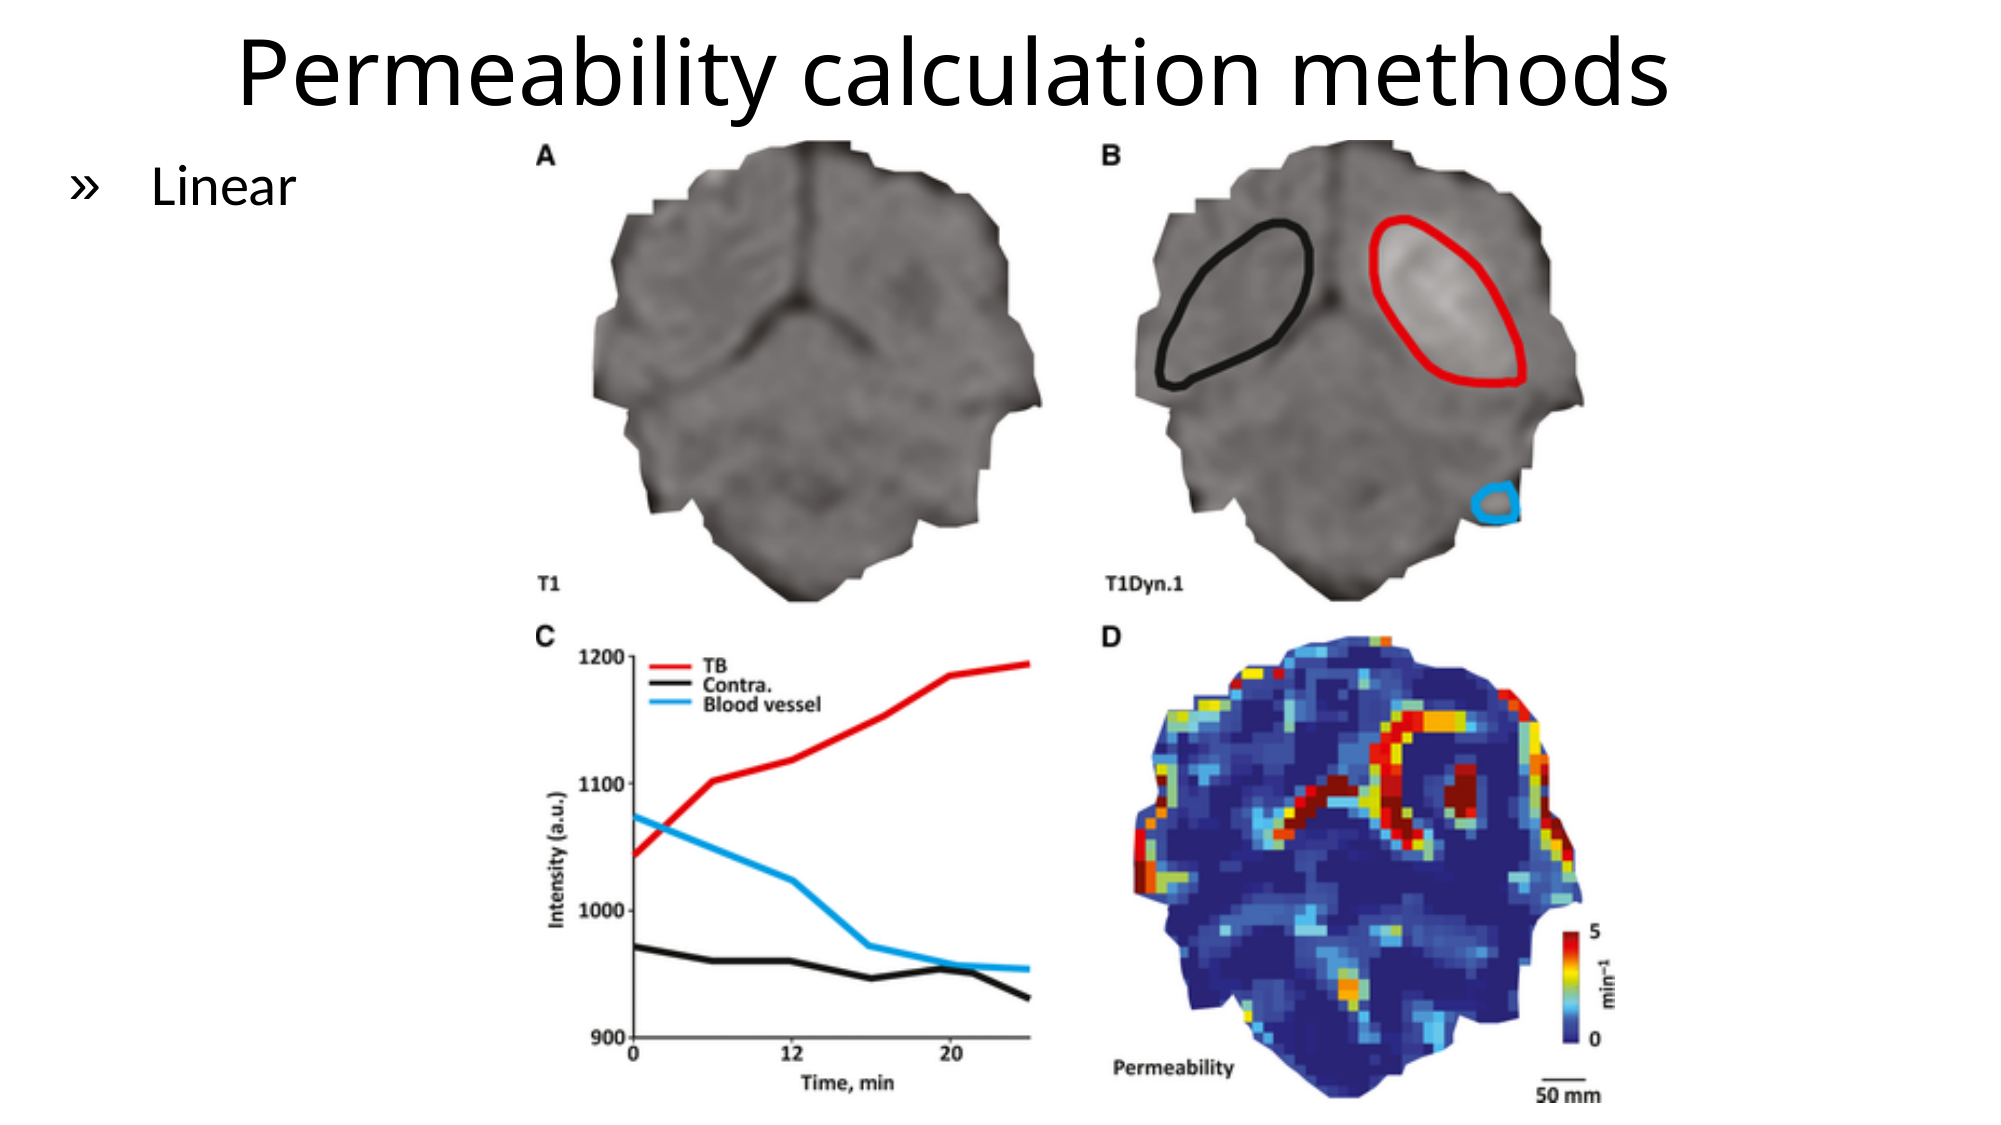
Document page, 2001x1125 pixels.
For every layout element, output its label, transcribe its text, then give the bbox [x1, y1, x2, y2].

title Permeability calculation methods [220, 0, 1781, 141]
list Linear [36, 140, 536, 749]
picture [536, 140, 1615, 1103]
